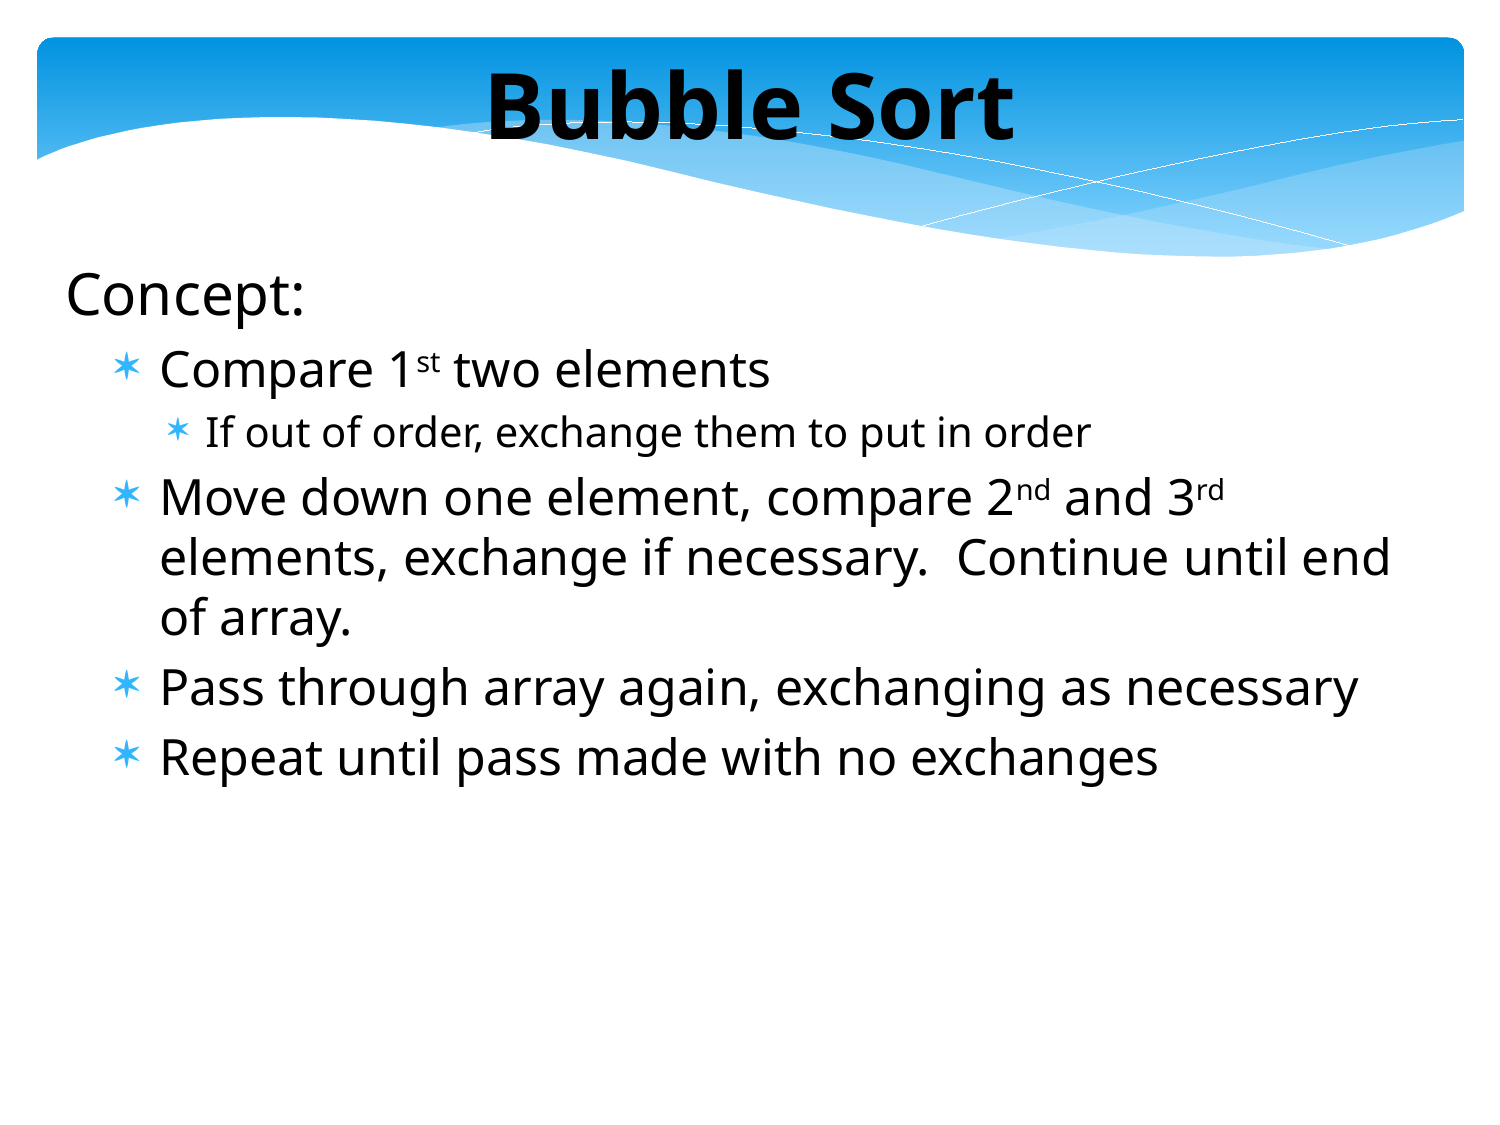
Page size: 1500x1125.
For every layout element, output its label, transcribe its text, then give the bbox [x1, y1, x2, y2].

list Concept: Compare 1st two elements If out of order, exchange them to put in order Move down one element, compare 2nd and 3rd elements, exchange if necessary. Continue until end of array. Pass through array again, exchanging as necessary Repeat until pass made with no exchanges [50, 249, 1413, 864]
text_box Bubble Sort [0, 0, 1500, 206]
